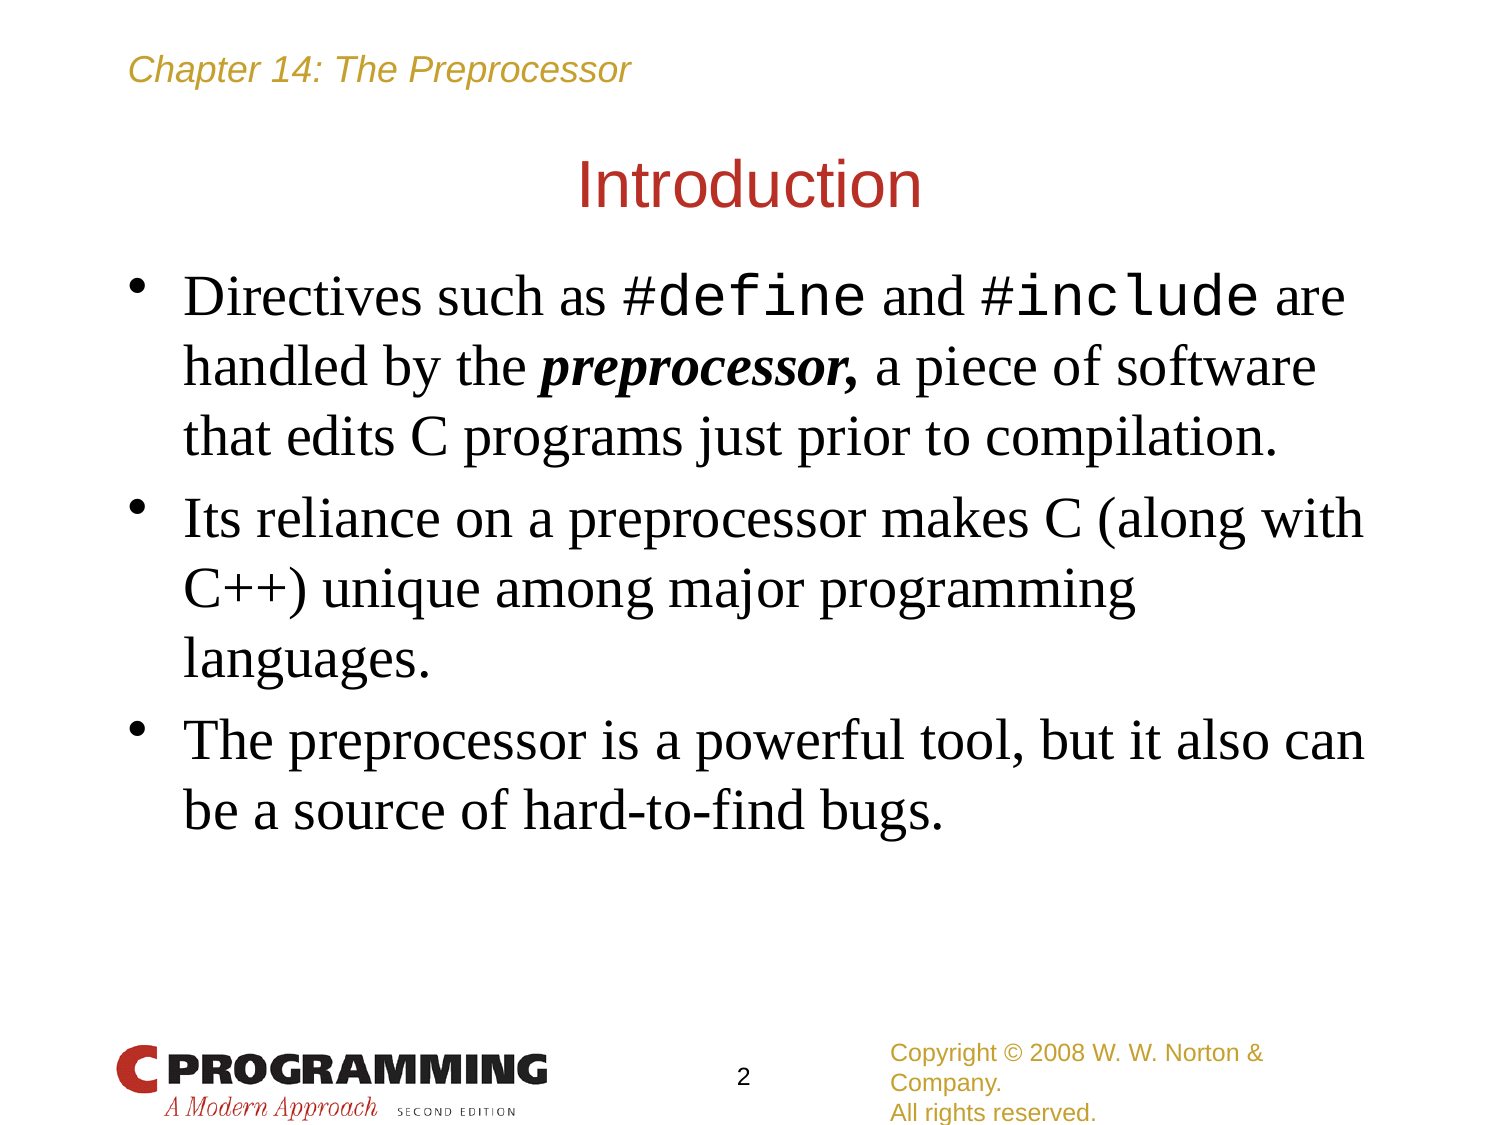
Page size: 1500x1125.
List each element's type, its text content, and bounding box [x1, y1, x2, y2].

slide_number 2 [687, 1049, 801, 1101]
title Introduction [112, 125, 1388, 238]
footer Copyright © 2008 W. W. Norton & Company. All rights reserved. [874, 1043, 1388, 1119]
picture [112, 1041, 550, 1123]
list Directives such as #define and #include are handled by the preprocessor, a piece of software that edits C programs just prior to compilation. Its reliance on a preprocessor makes C (along with C++) unique among major programming languages. The preprocessor is a powerful tool, but it also can be a source of hard-to-find bugs. [112, 249, 1388, 1038]
